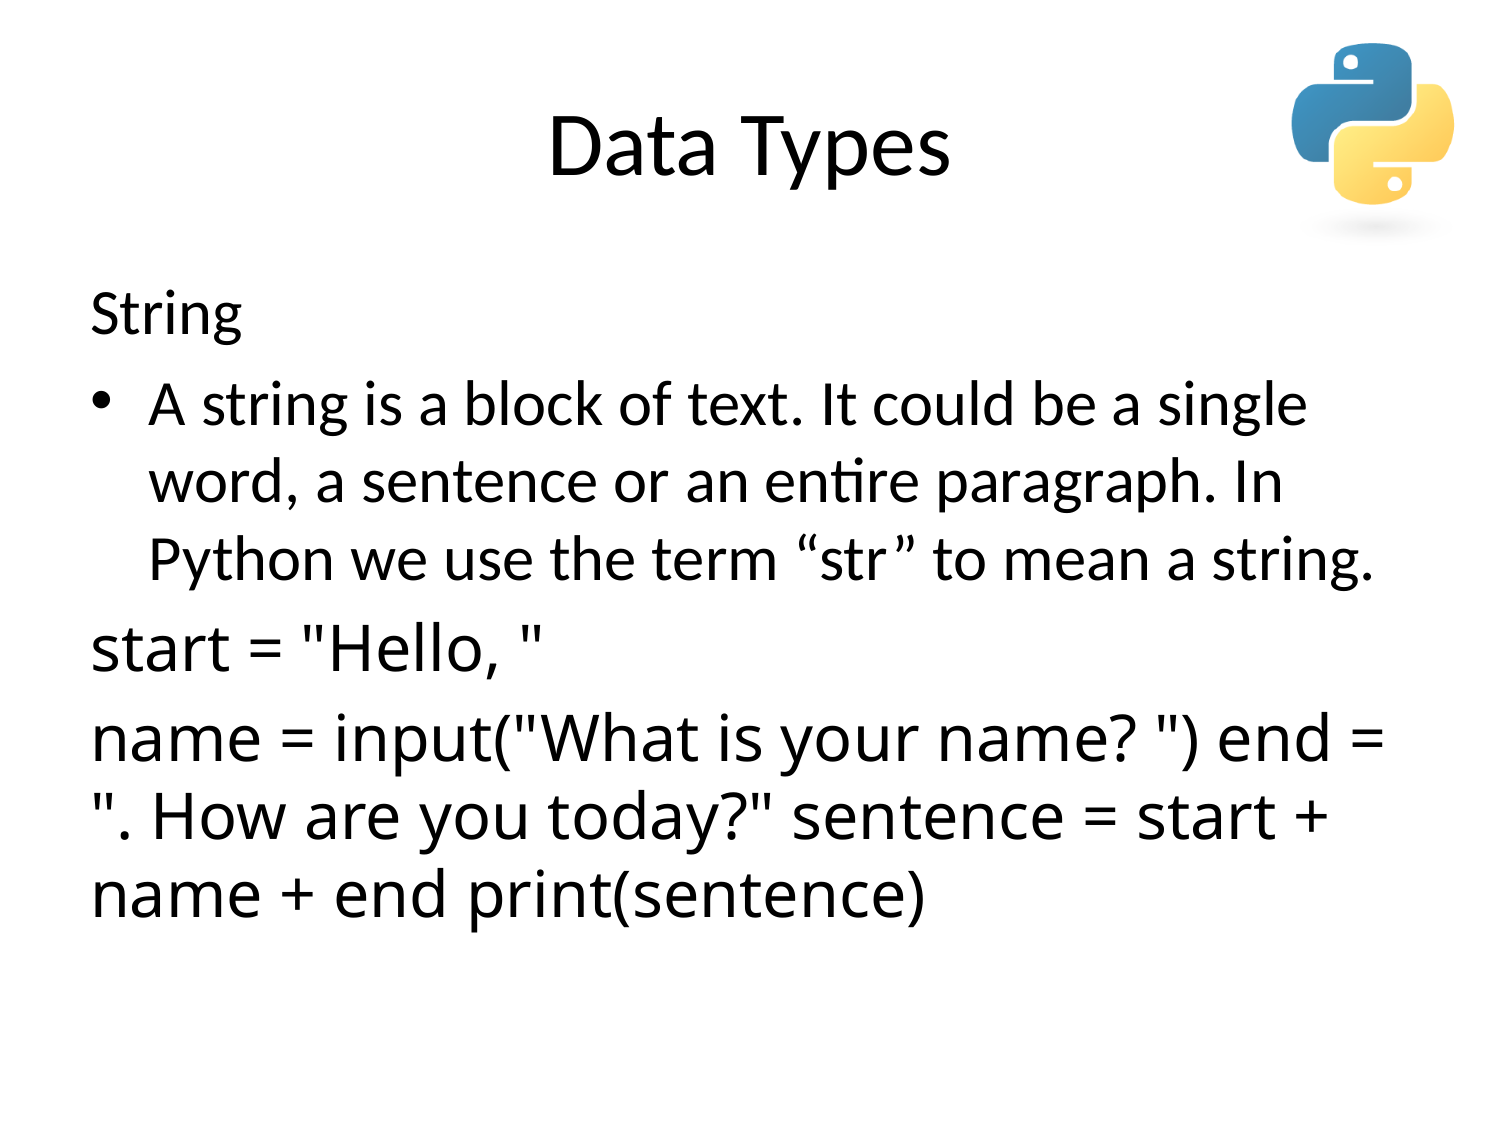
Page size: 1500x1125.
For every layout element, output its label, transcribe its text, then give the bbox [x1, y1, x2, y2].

list String A string is a block of text. It could be a single word, a sentence or an entire paragraph. In Python we use the term “str” to mean a string. start = "Hello, " name = input("What is your name? ") end = ". How are you today?" sentence = start + name + end print(sentence) [75, 262, 1425, 1005]
title Data Types [75, 45, 1252, 233]
picture [1257, 21, 1475, 252]
